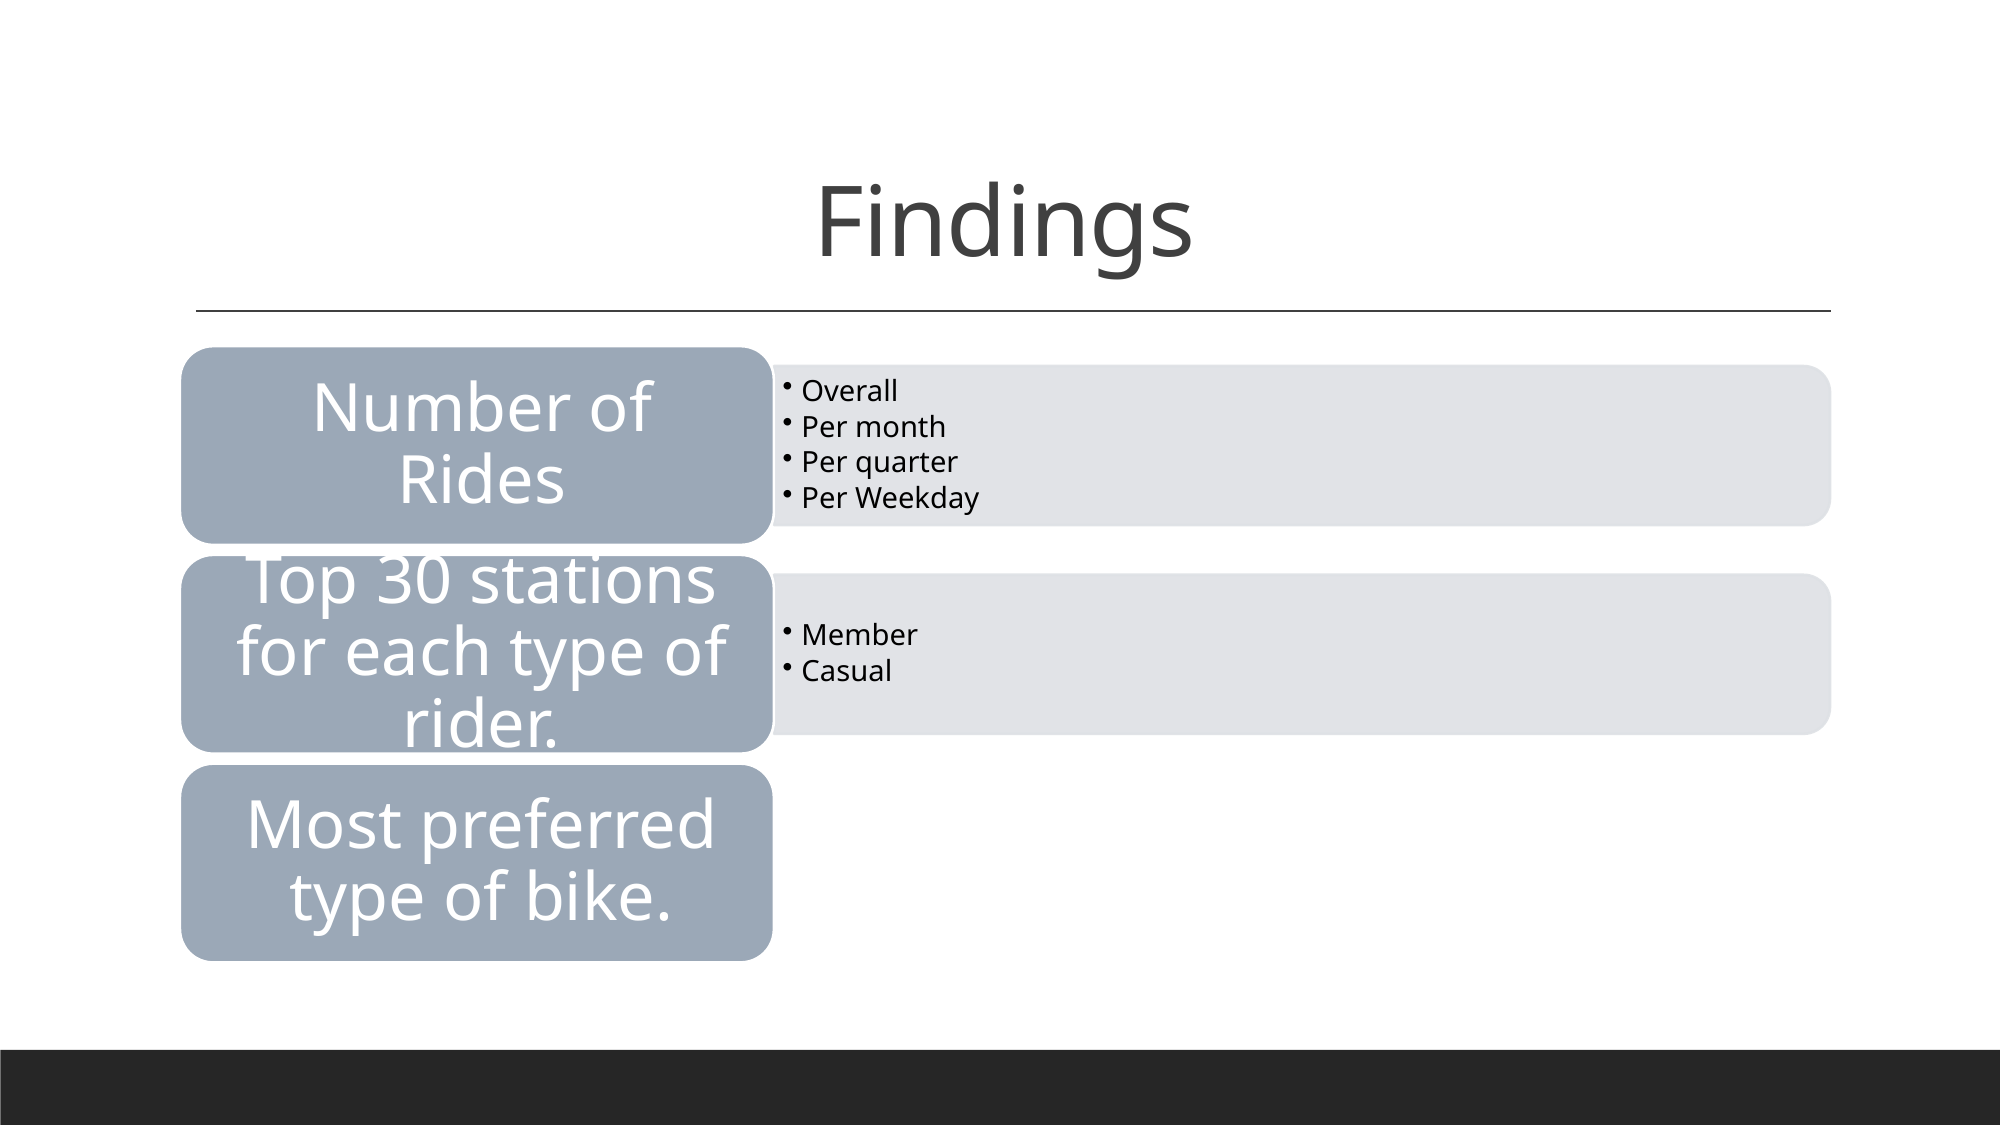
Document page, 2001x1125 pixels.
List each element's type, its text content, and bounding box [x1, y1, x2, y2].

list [179, 345, 1831, 964]
title Findings [180, 47, 1830, 285]
